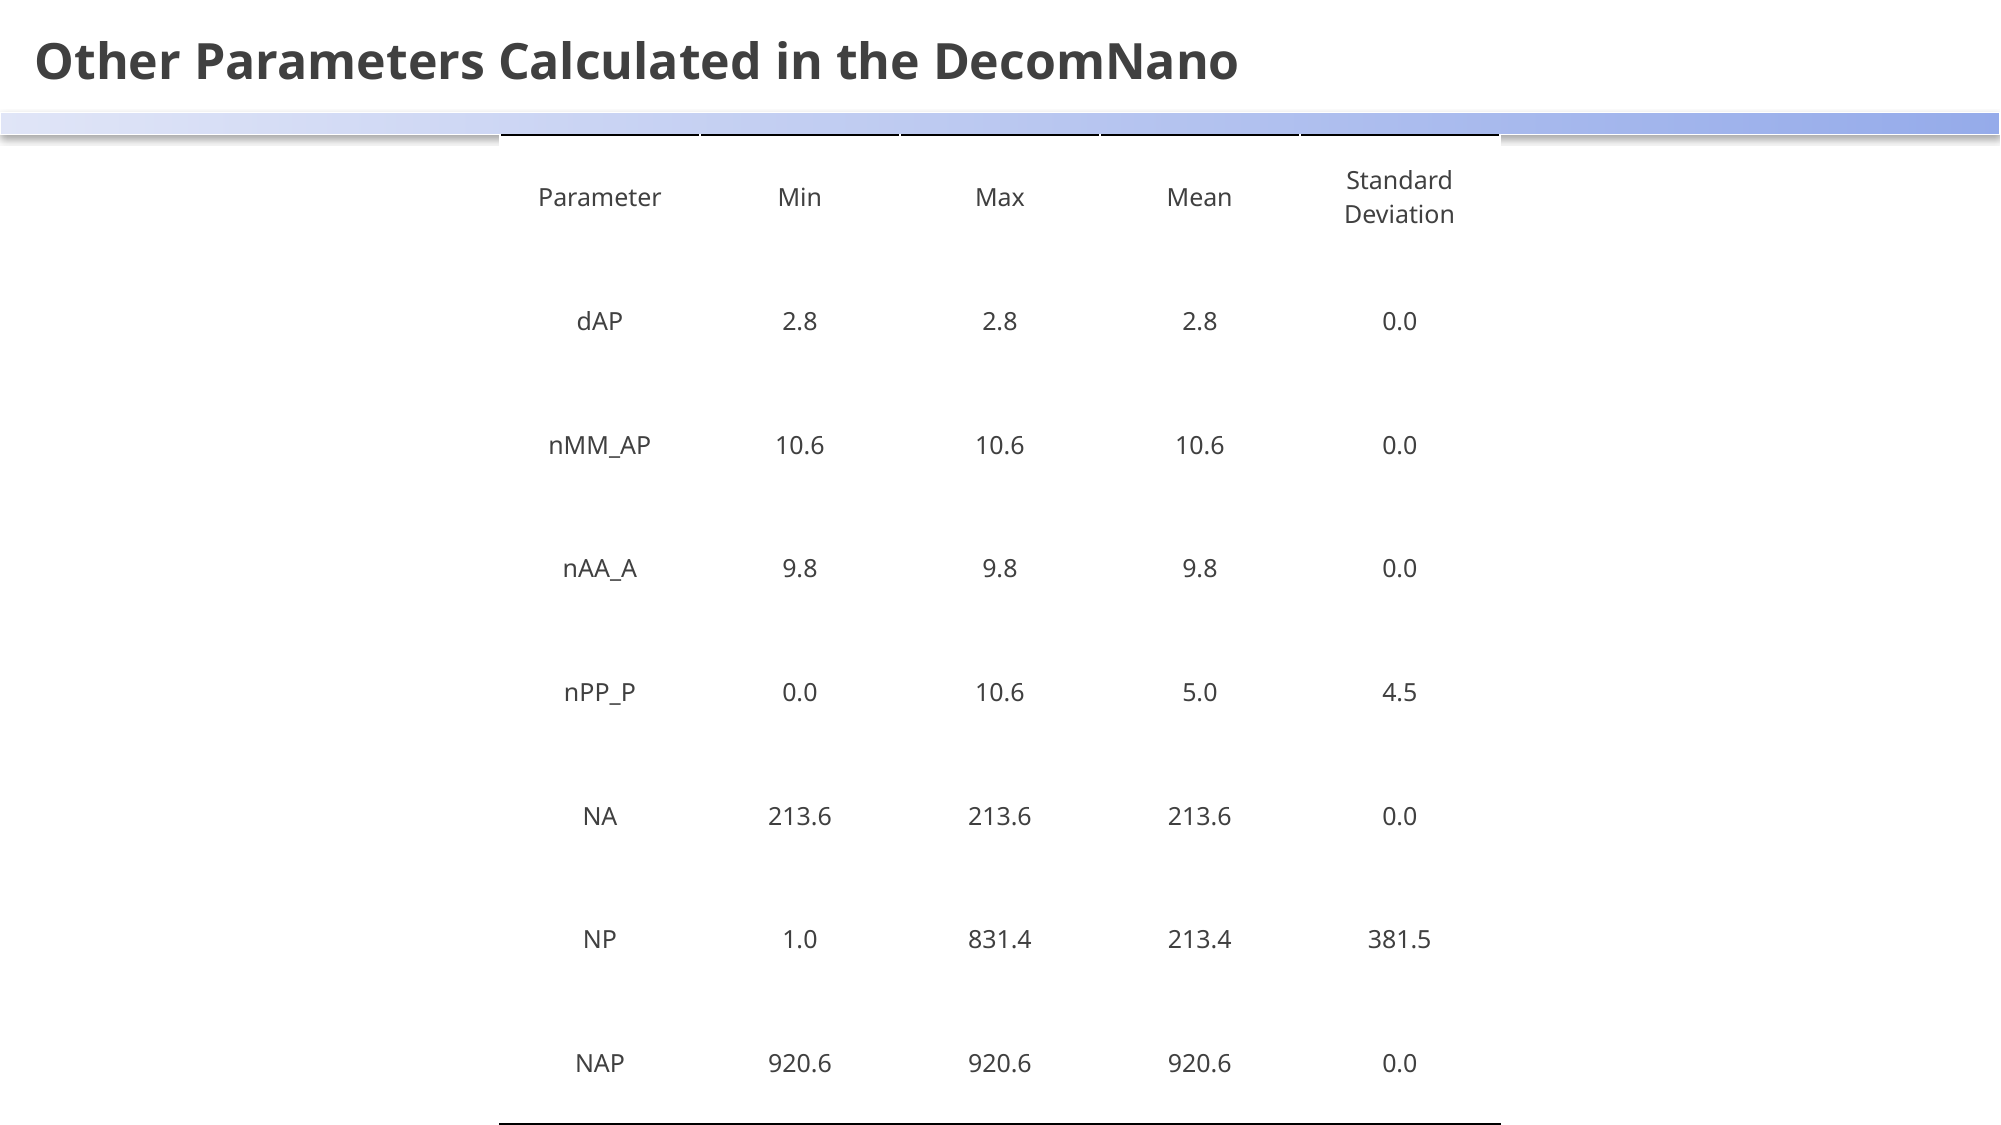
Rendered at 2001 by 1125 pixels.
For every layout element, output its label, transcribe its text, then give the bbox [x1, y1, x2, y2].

table_cell 381.5 [1301, 878, 1499, 1000]
table_cell 213.4 [1101, 878, 1299, 1000]
table_cell NA [501, 754, 699, 876]
table_cell 10.6 [901, 383, 1099, 505]
table_header Max [901, 136, 1099, 258]
table_cell 213.6 [1101, 754, 1299, 876]
table_cell 0.0 [1301, 507, 1499, 629]
table_cell 0.0 [701, 631, 899, 753]
table_cell 213.6 [901, 754, 1099, 876]
table_cell 10.6 [901, 631, 1099, 753]
table_cell 2.8 [701, 260, 899, 382]
table_cell 920.6 [901, 1002, 1099, 1123]
table_cell 2.8 [901, 260, 1099, 382]
table_cell 2.8 [1101, 260, 1299, 382]
table_cell 9.8 [901, 507, 1099, 629]
table_cell dAP [501, 260, 699, 382]
table_cell 0.0 [1301, 383, 1499, 505]
table_cell 0.0 [1301, 1002, 1499, 1123]
table_cell 9.8 [701, 507, 899, 629]
table_cell 0.0 [1301, 754, 1499, 876]
table_cell 10.6 [1101, 383, 1299, 505]
table_cell 213.6 [701, 754, 899, 876]
table_cell 5.0 [1101, 631, 1299, 753]
table_cell 920.6 [1101, 1002, 1299, 1123]
table_header Parameter [501, 136, 699, 258]
table_cell NP [501, 878, 699, 1000]
table_header Mean [1101, 136, 1299, 258]
text_box [0, 112, 2000, 136]
table_cell 920.6 [701, 1002, 899, 1123]
table_cell nAA_A [501, 507, 699, 629]
table_header Standard Deviation [1301, 136, 1499, 258]
text_box Other Parameters Calculated in the DecomNano [20, 22, 1920, 98]
table_cell 9.8 [1101, 507, 1299, 629]
table_cell NAP [501, 1002, 699, 1123]
table_cell 831.4 [901, 878, 1099, 1000]
table_cell nPP_P [501, 631, 699, 753]
table_header Min [701, 136, 899, 258]
table_cell 0.0 [1301, 260, 1499, 382]
table_cell 10.6 [701, 383, 899, 505]
table_cell nMM_AP [501, 383, 699, 505]
table_cell 1.0 [701, 878, 899, 1000]
table_cell 4.5 [1301, 631, 1499, 753]
